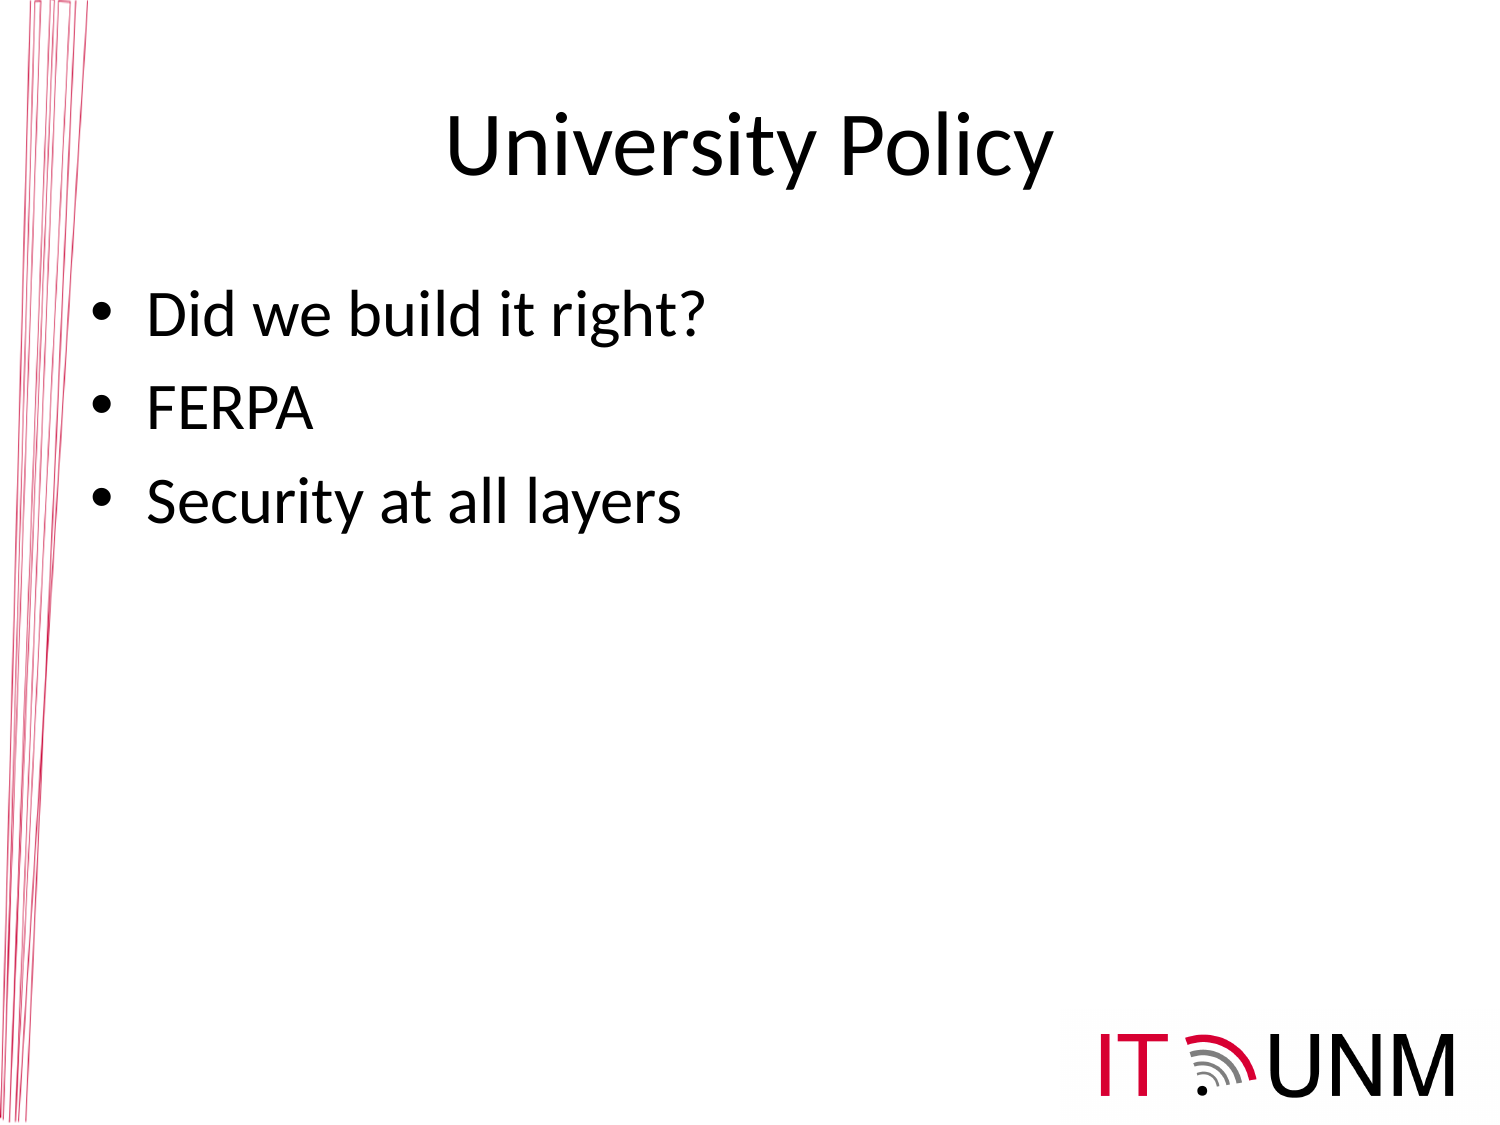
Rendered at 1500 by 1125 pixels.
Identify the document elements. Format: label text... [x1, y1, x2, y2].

picture [0, 0, 88, 1125]
picture [1060, 1009, 1500, 1125]
title University Policy [75, 45, 1425, 233]
list Did we build it right? FERPA Security at all layers [75, 262, 1425, 1005]
